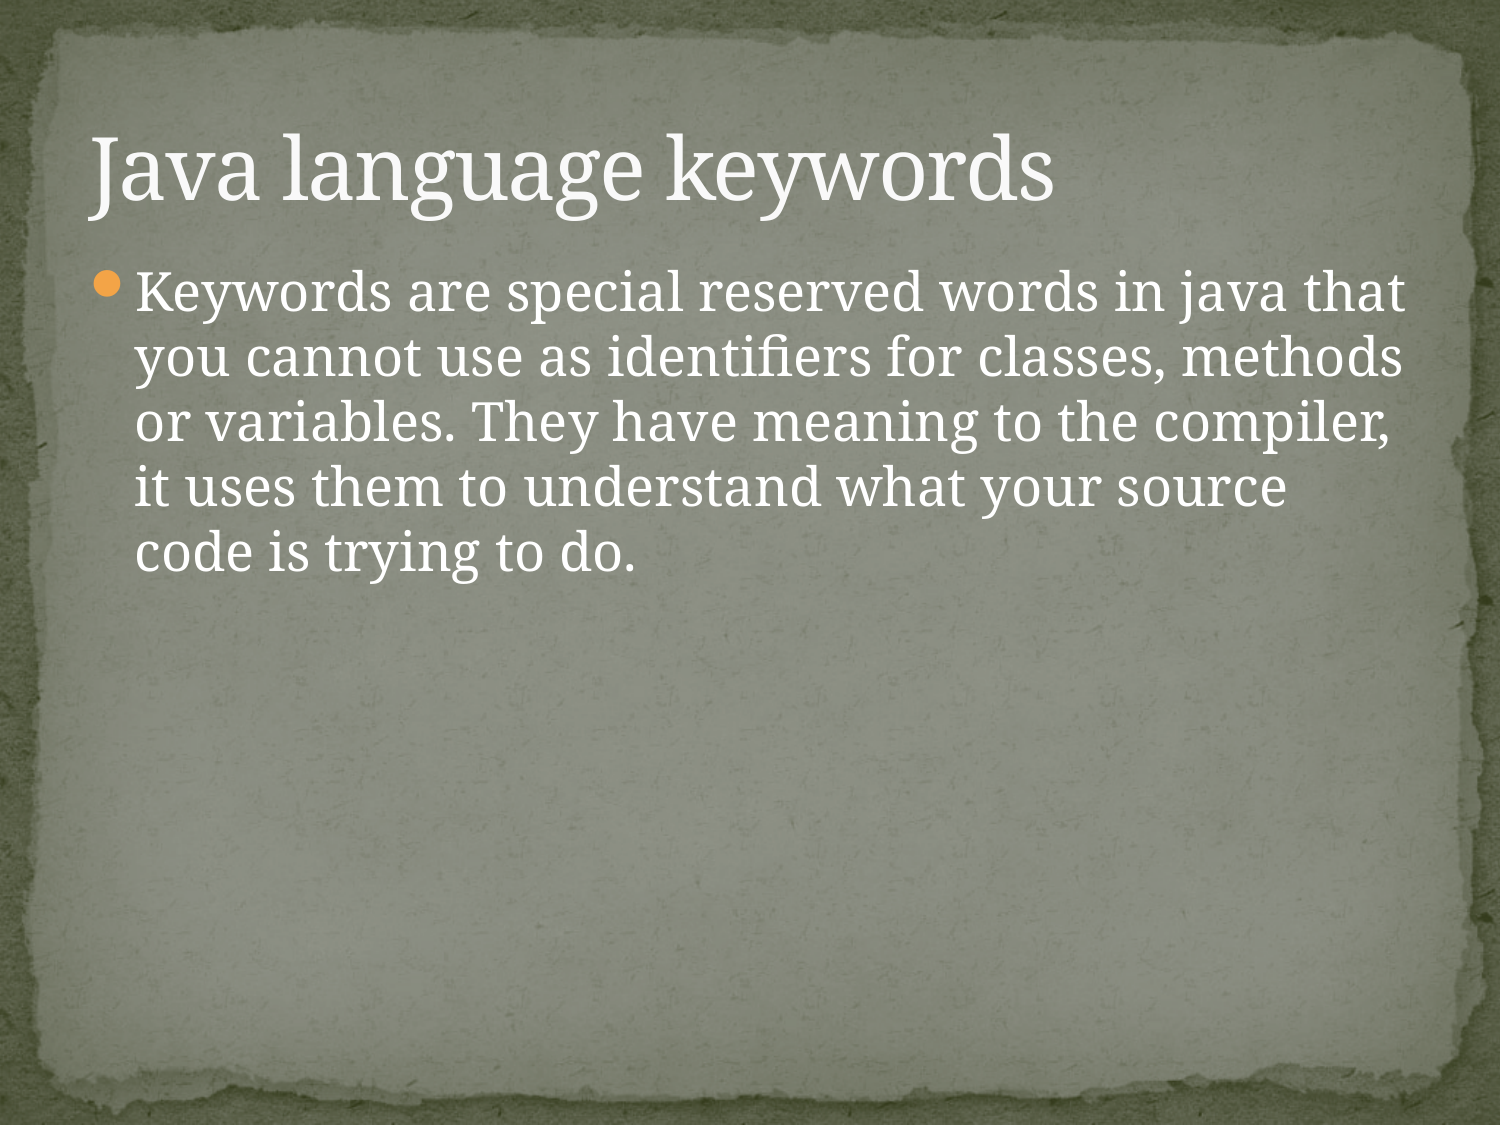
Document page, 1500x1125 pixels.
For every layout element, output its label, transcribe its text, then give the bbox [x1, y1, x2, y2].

list Keywords are special reserved words in java that you cannot use as identifiers for classes, methods or variables. They have meaning to the compiler, it uses them to understand what your source code is trying to do. [75, 249, 1425, 1000]
title Java language keywords [74, 24, 1425, 225]
